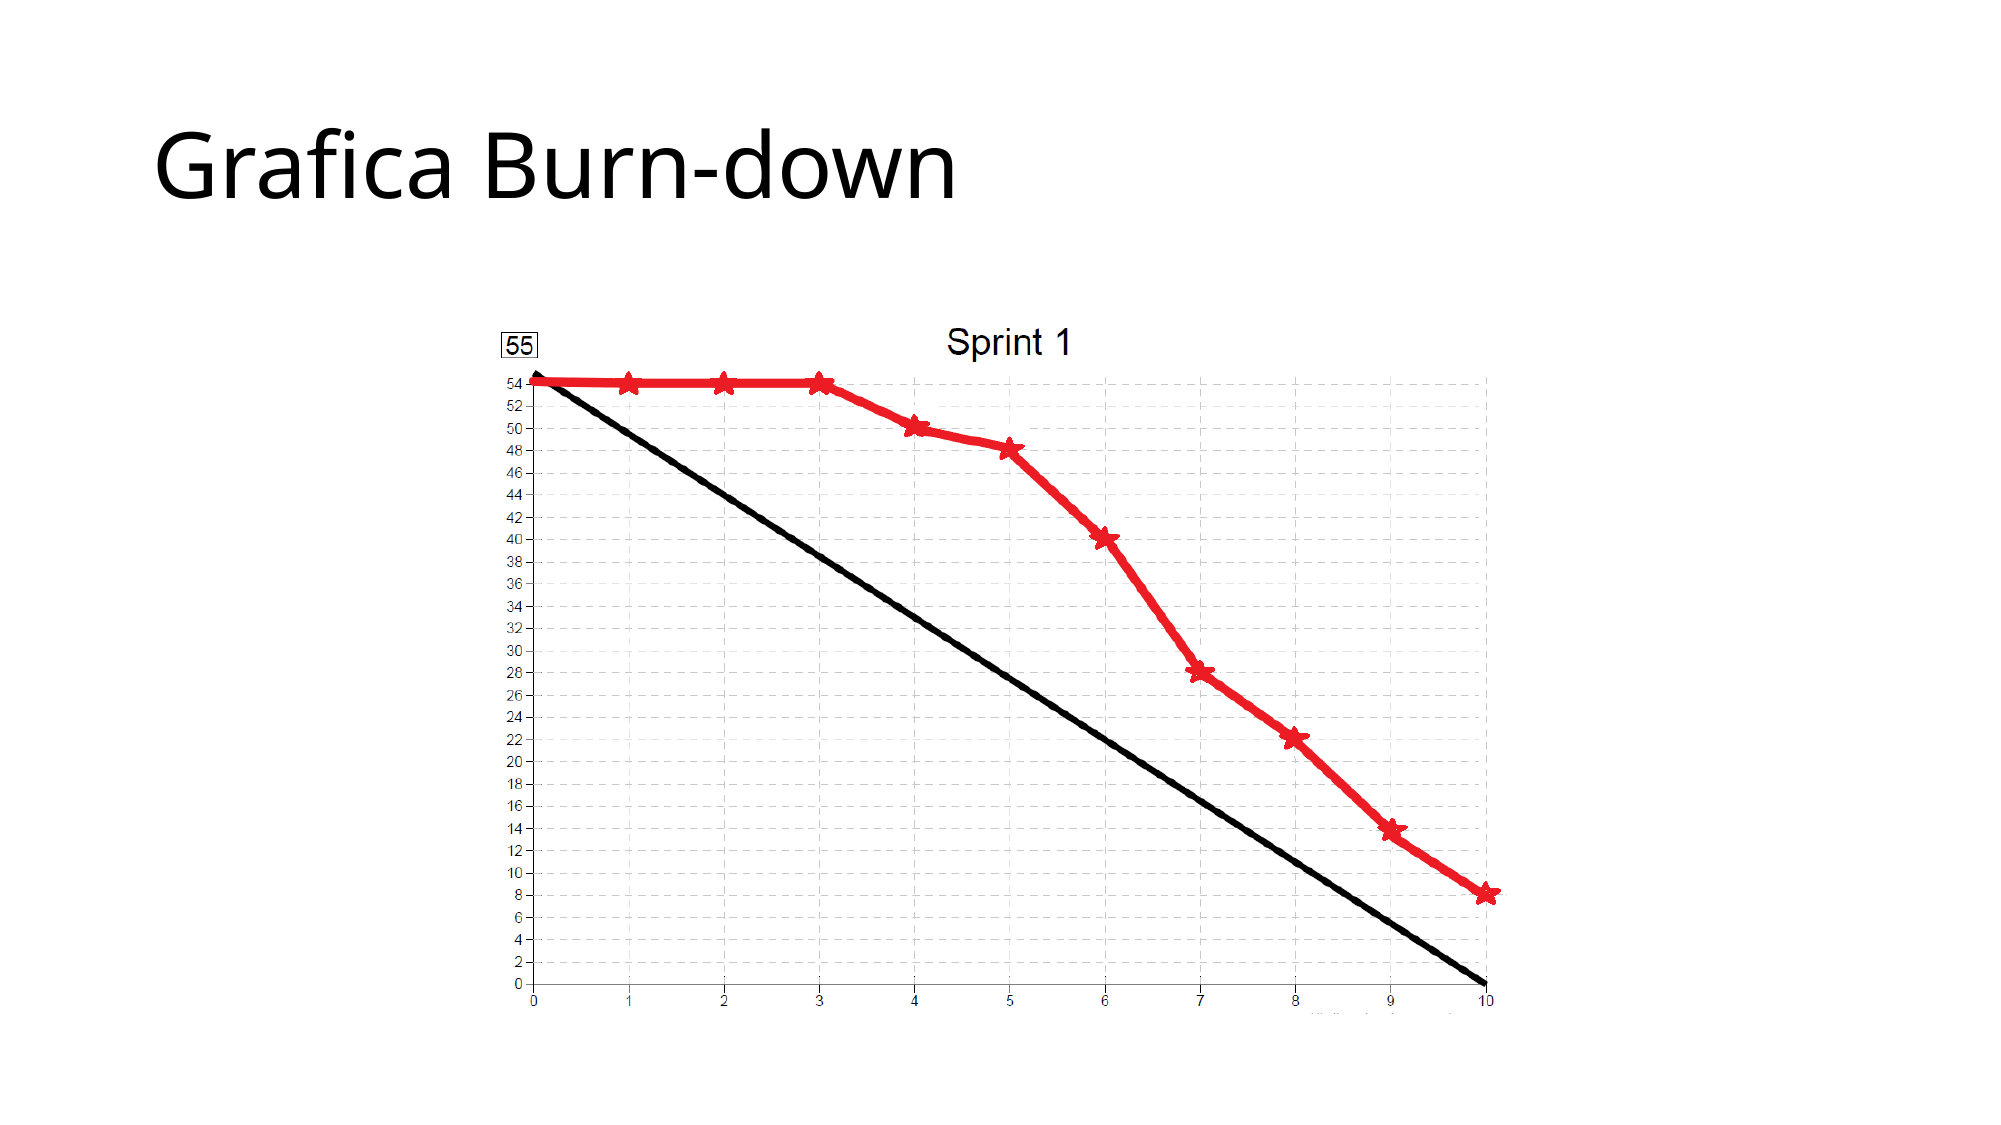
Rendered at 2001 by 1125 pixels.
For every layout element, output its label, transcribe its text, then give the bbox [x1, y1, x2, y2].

title Grafica Burn-down [137, 59, 1863, 278]
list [473, 299, 1527, 1014]
